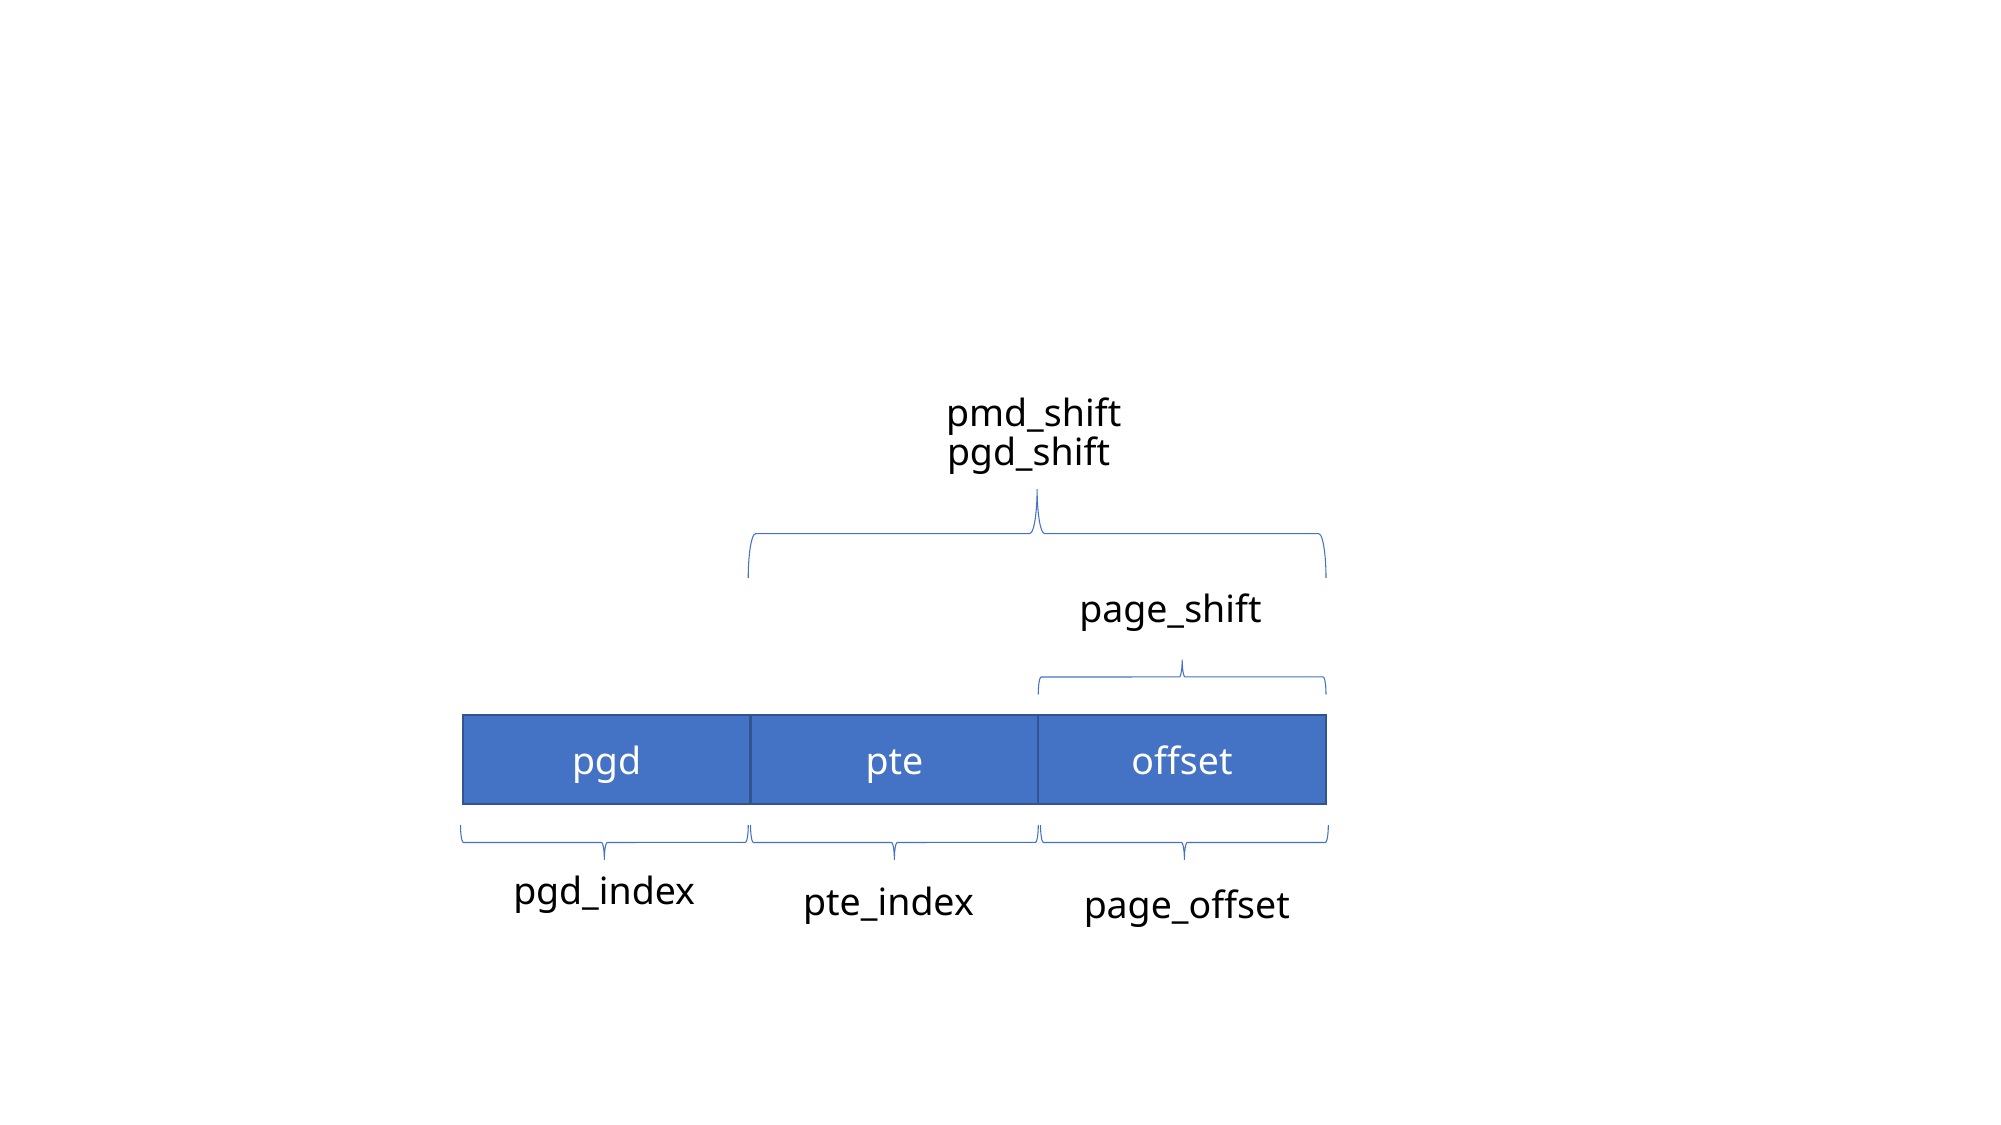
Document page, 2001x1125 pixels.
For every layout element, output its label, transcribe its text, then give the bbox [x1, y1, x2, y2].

text_box page_shift [1064, 578, 1277, 638]
text_box pgd_index [498, 859, 711, 920]
text_box offset [1037, 714, 1327, 805]
text_box page_offset [1068, 874, 1305, 934]
text_box [747, 489, 1327, 578]
text_box [1037, 659, 1327, 695]
text_box [749, 824, 1039, 860]
text_box [1040, 824, 1329, 860]
text_box pte [749, 714, 1037, 805]
text_box [459, 824, 749, 860]
text_box pgd_shift [932, 420, 1126, 480]
text_box pte_index [788, 870, 989, 931]
text_box pmd_shift [931, 381, 1137, 442]
text_box pgd [462, 714, 749, 805]
